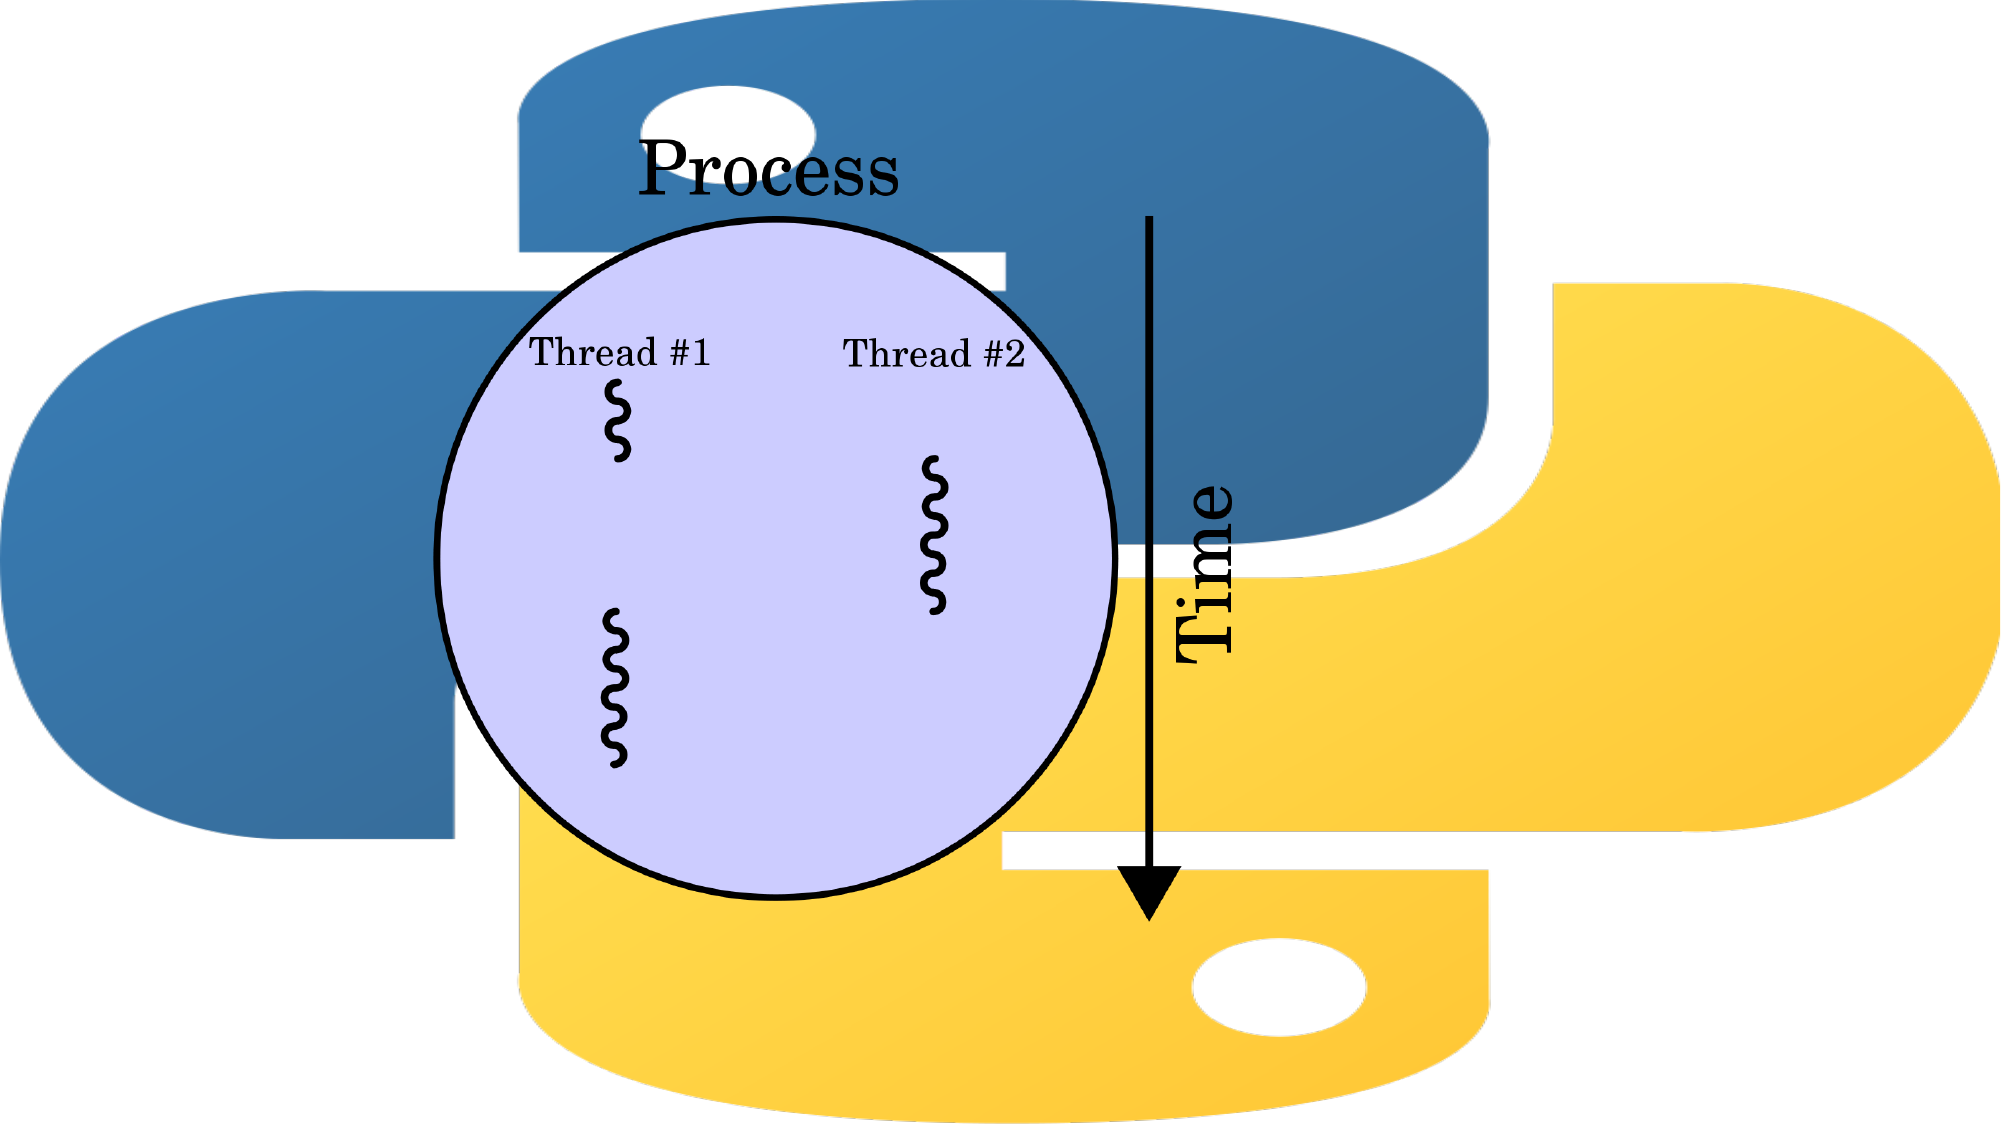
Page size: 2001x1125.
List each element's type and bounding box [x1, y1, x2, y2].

picture [392, 124, 1252, 936]
